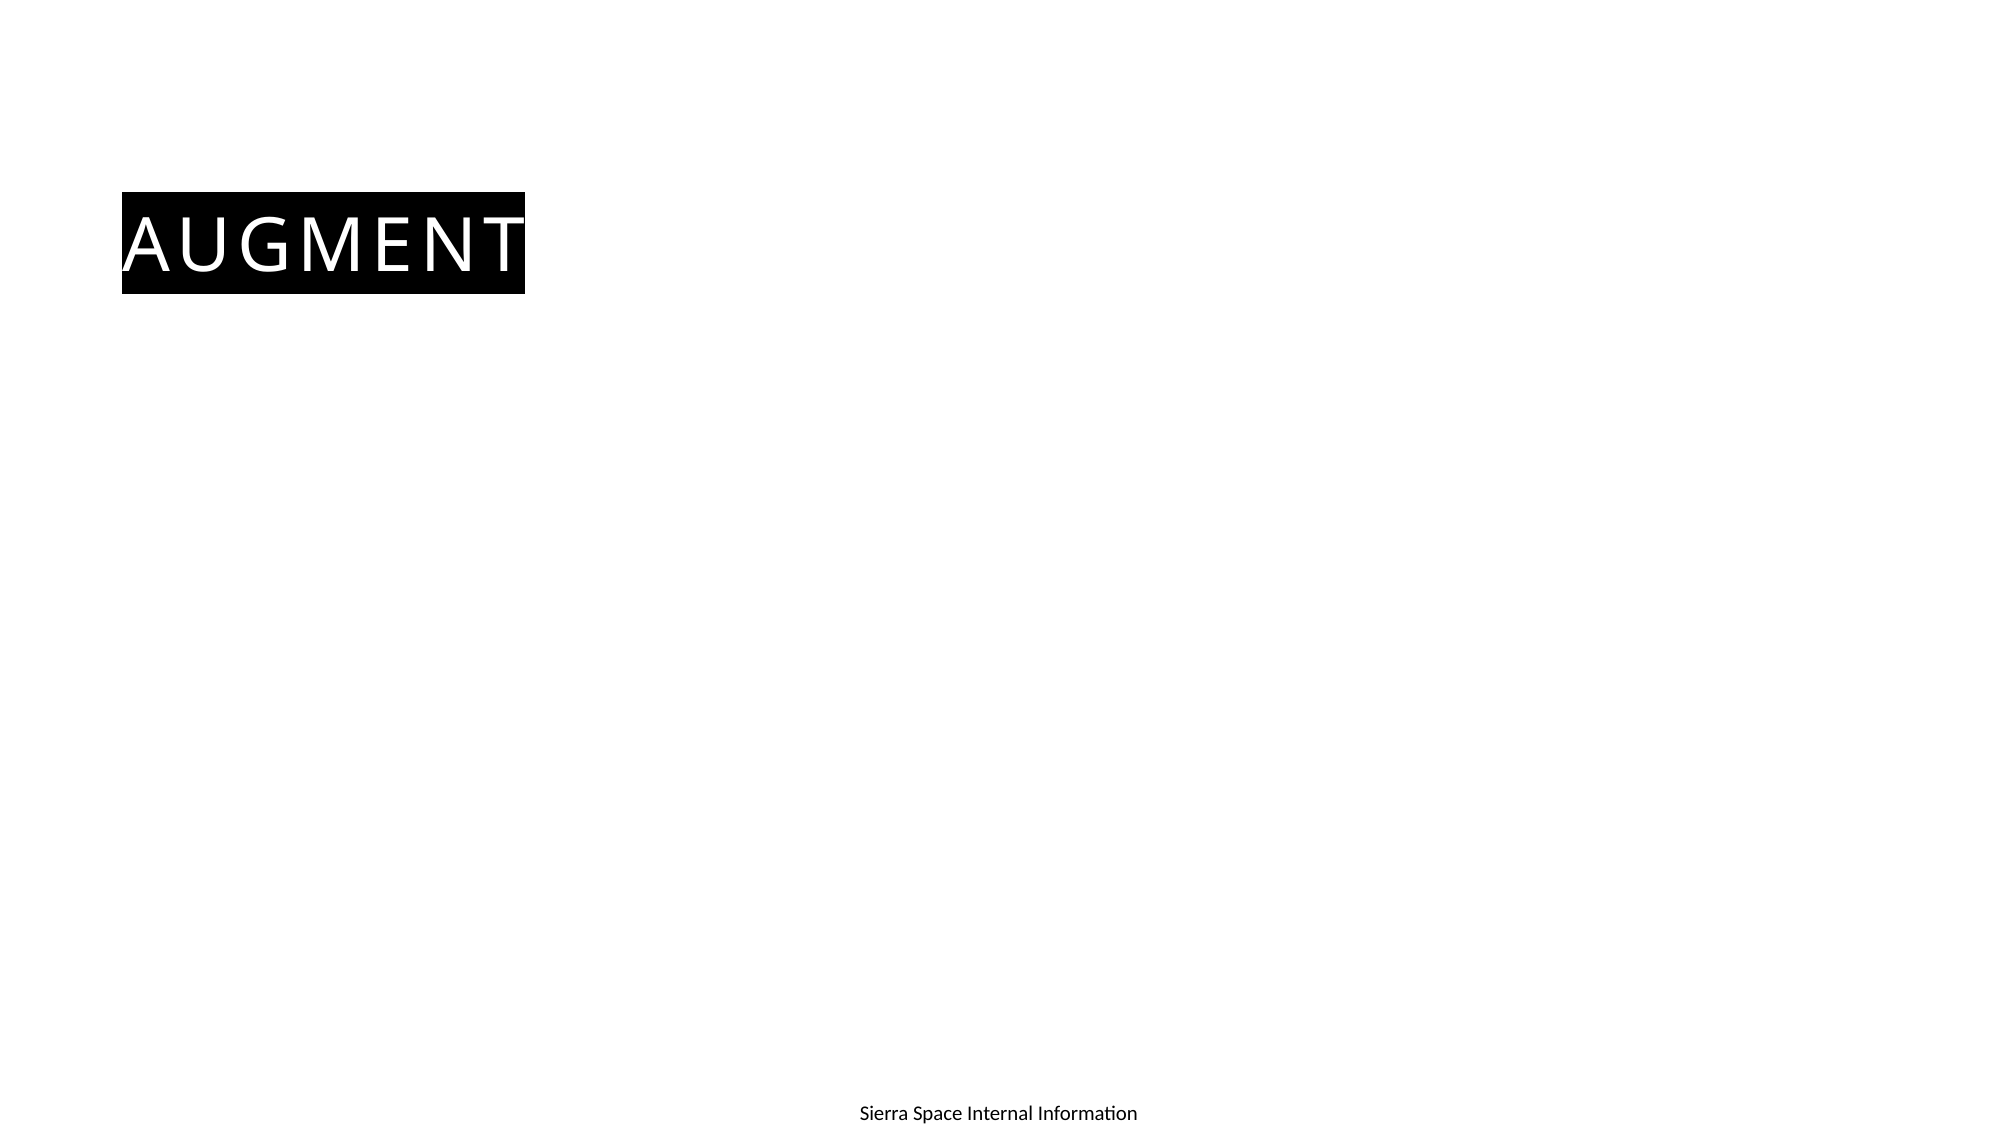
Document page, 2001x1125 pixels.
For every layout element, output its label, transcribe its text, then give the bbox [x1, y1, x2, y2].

title Augment [107, 106, 1850, 295]
